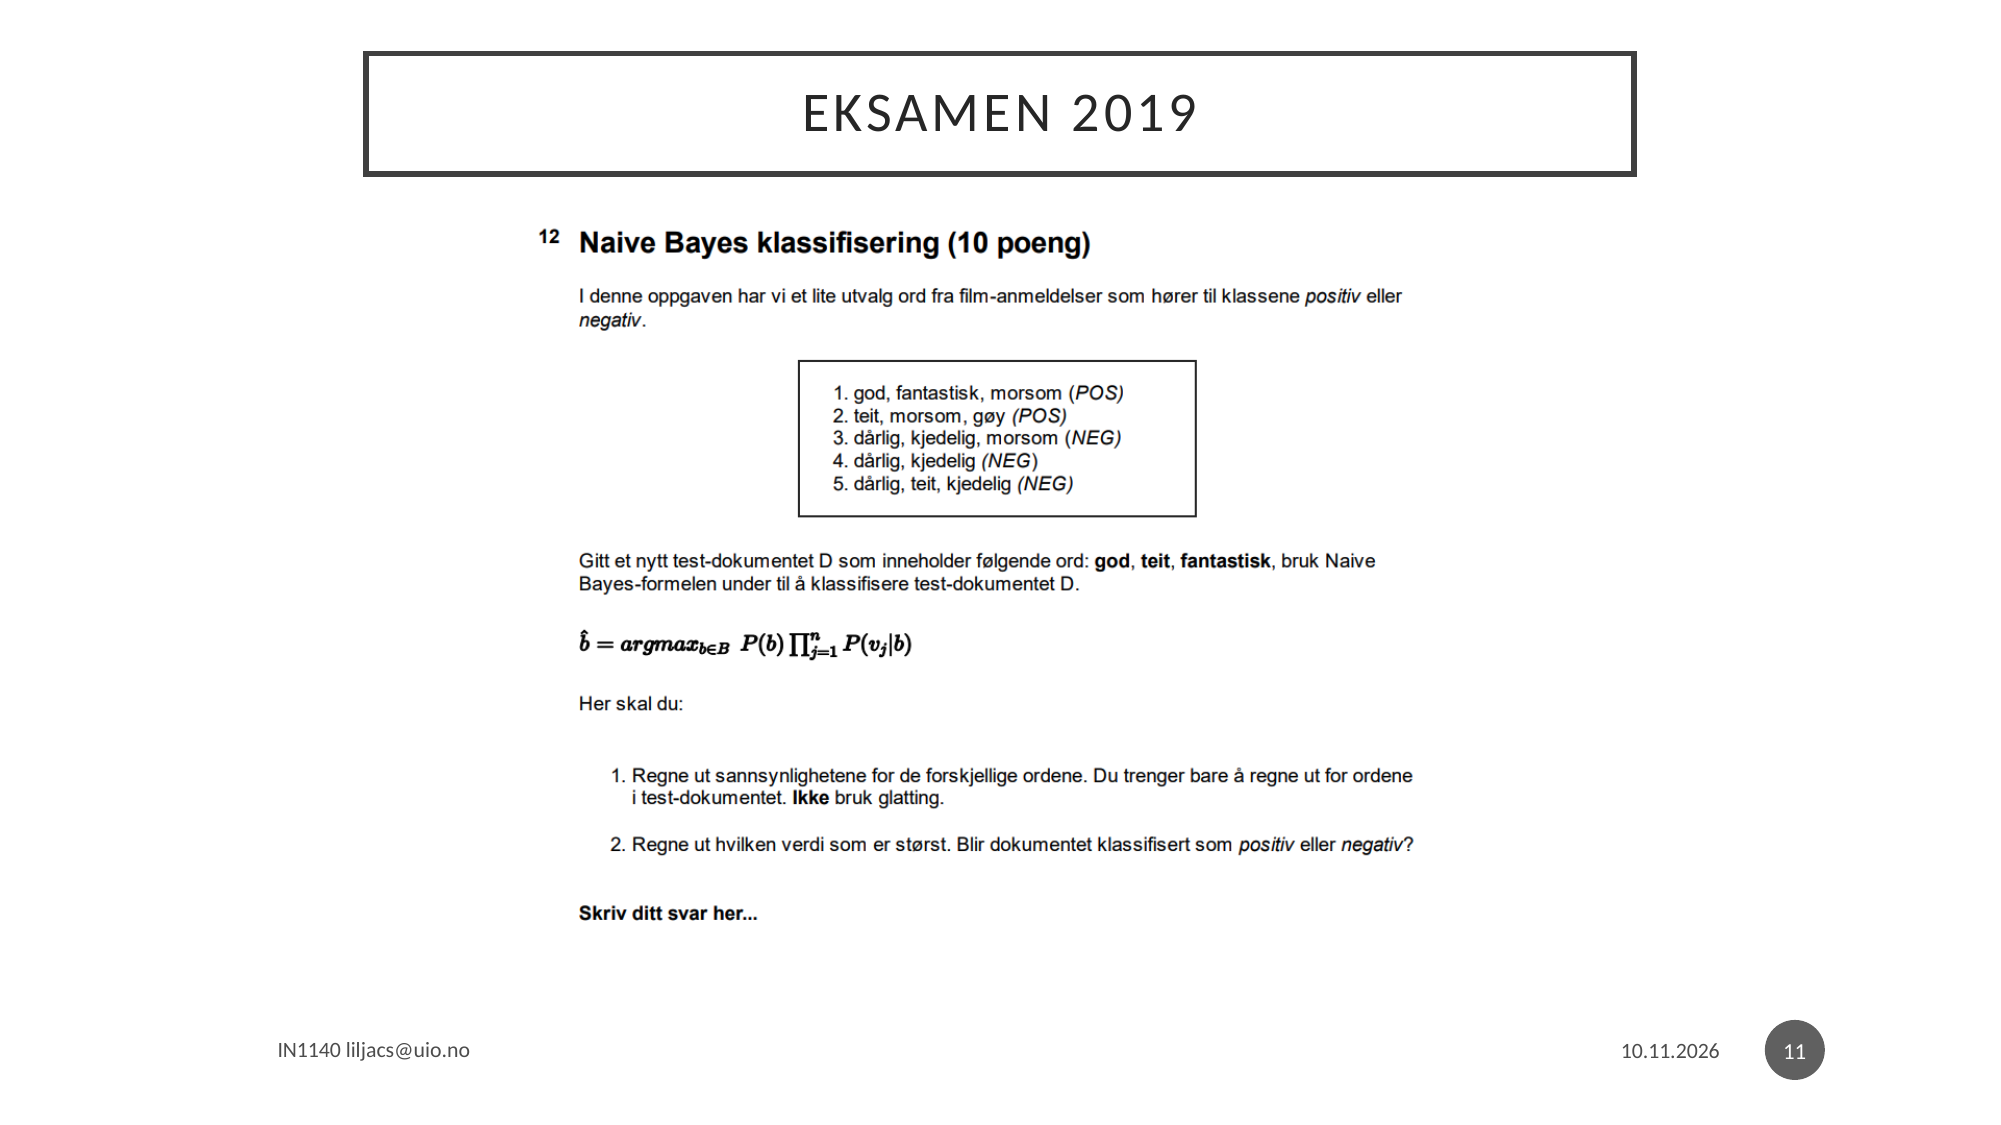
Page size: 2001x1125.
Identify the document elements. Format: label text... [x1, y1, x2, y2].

picture [524, 215, 1475, 947]
footer IN1140 liljacs@uio.no [262, 1023, 1231, 1076]
title Eksamen 2019 [363, 51, 1637, 177]
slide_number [1283, 1023, 1735, 1077]
slide_number 11 [1764, 1019, 1825, 1080]
